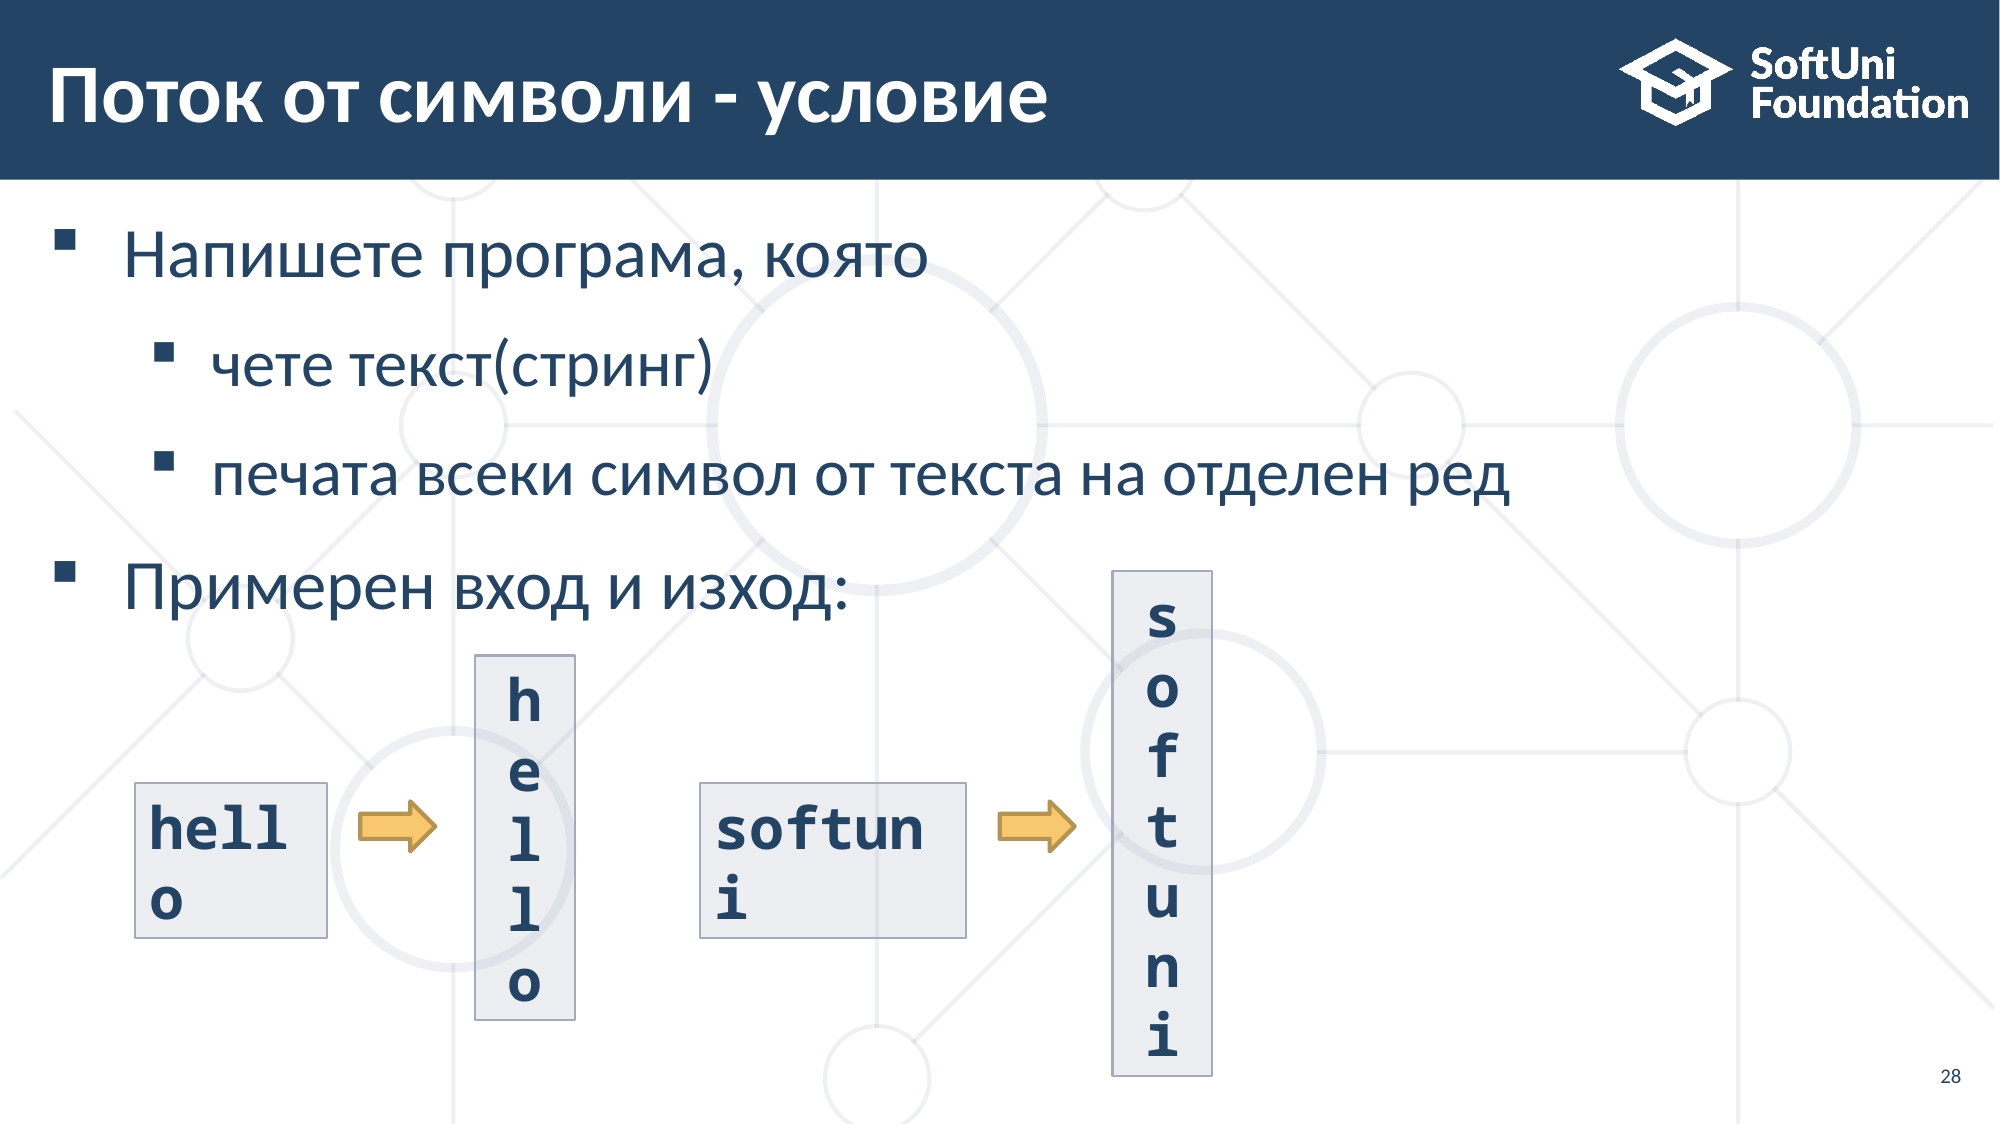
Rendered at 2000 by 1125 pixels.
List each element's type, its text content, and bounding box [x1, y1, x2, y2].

picture [1618, 38, 1968, 126]
text_box softuni [699, 783, 967, 939]
text_box [997, 799, 1077, 854]
text_box s o f t u n i [1112, 571, 1213, 1076]
title Поток от символи - условие [31, 16, 1591, 162]
text_box hello [134, 783, 328, 939]
slide_number 28 [1896, 1049, 1968, 1101]
list Напишете програма, която чете текст(стринг) печата всеки символ от текста на отделен ред Примерен вход и изход: [31, 196, 1970, 1063]
text_box [358, 799, 438, 854]
text_box h e l l o [475, 655, 576, 1021]
